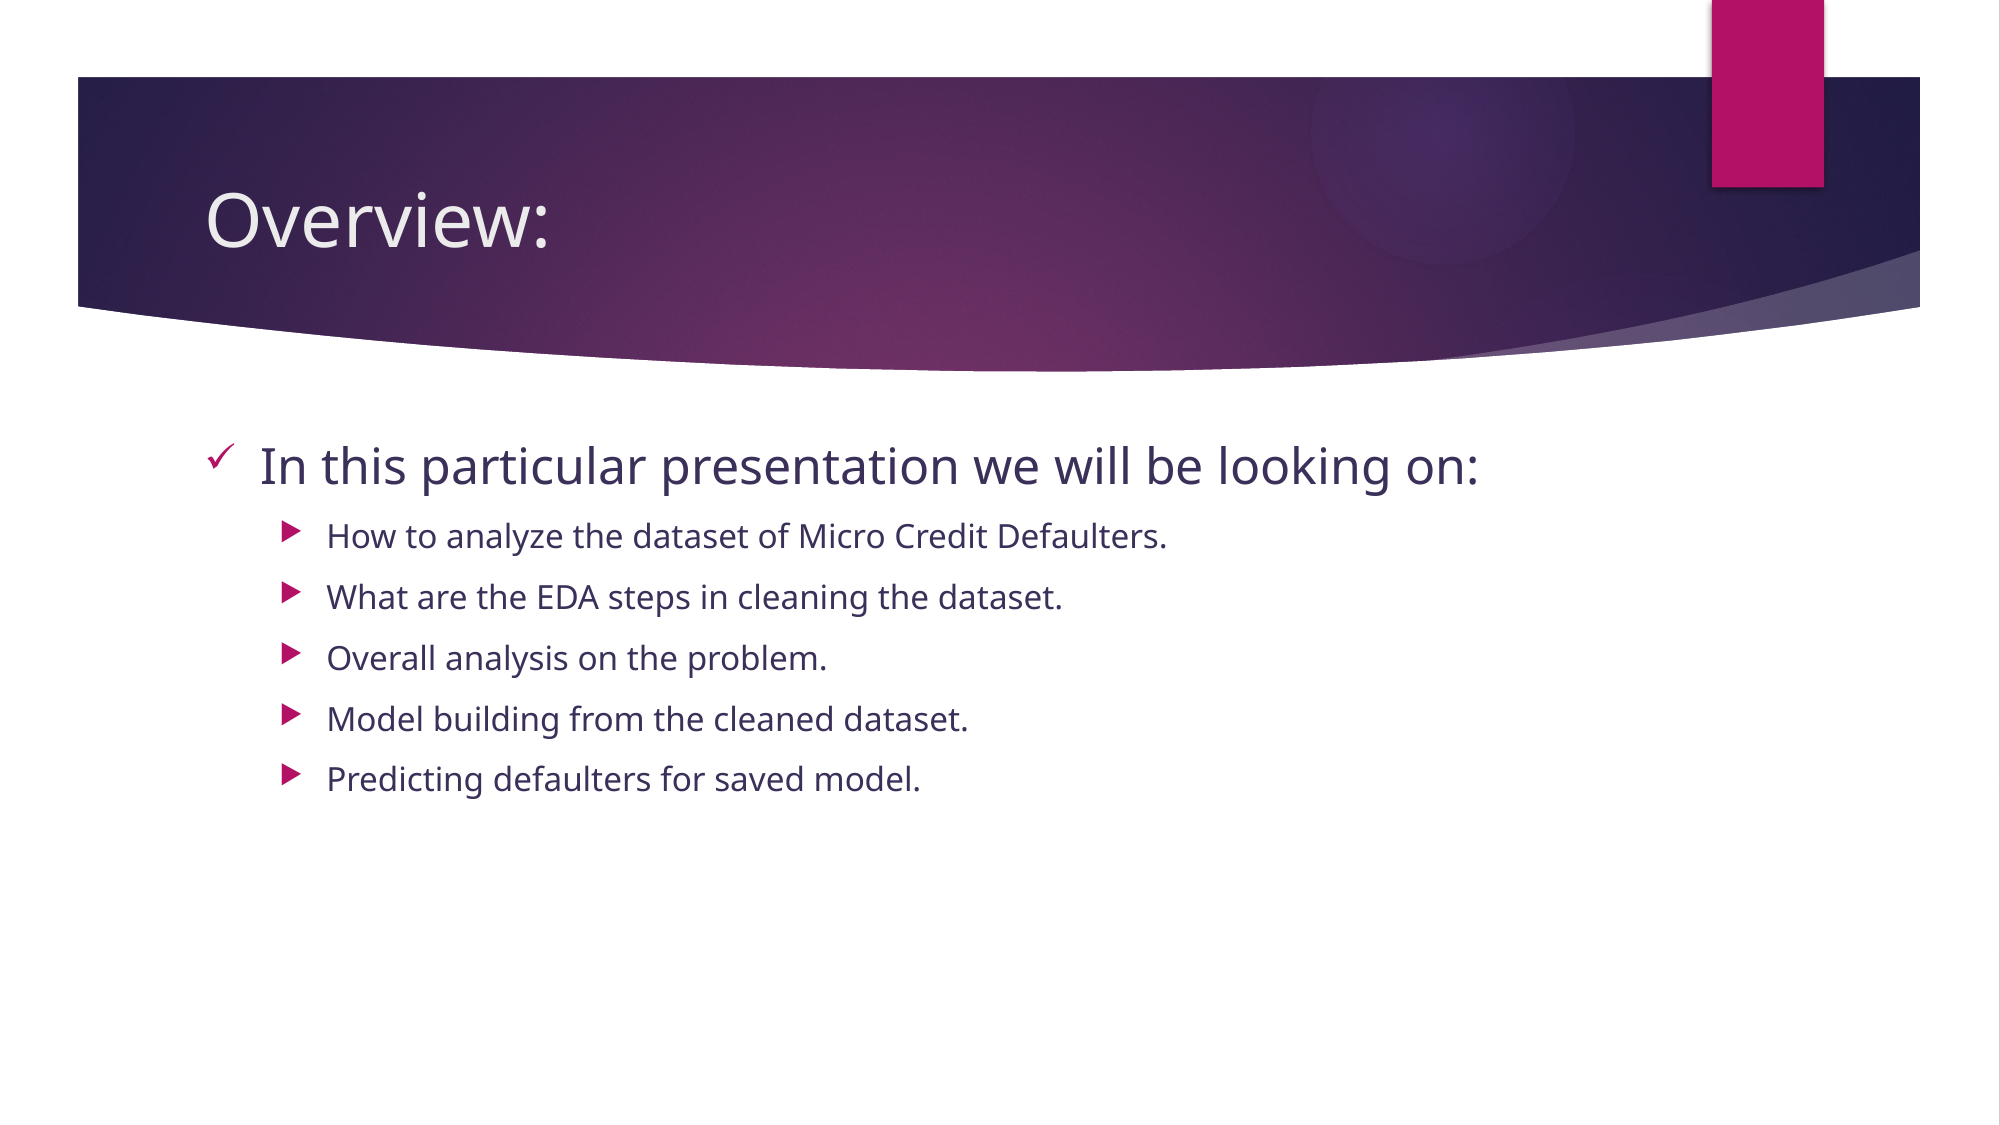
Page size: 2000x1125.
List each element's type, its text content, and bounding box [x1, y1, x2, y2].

title Overview: [189, 159, 1627, 276]
list In this particular presentation we will be looking on: How to analyze the dataset of Micro Credit Defaulters. What are the EDA steps in cleaning the dataset. Overall analysis on the problem. Model building from the cleaned dataset. Predicting defaulters for saved model. [189, 427, 1637, 988]
